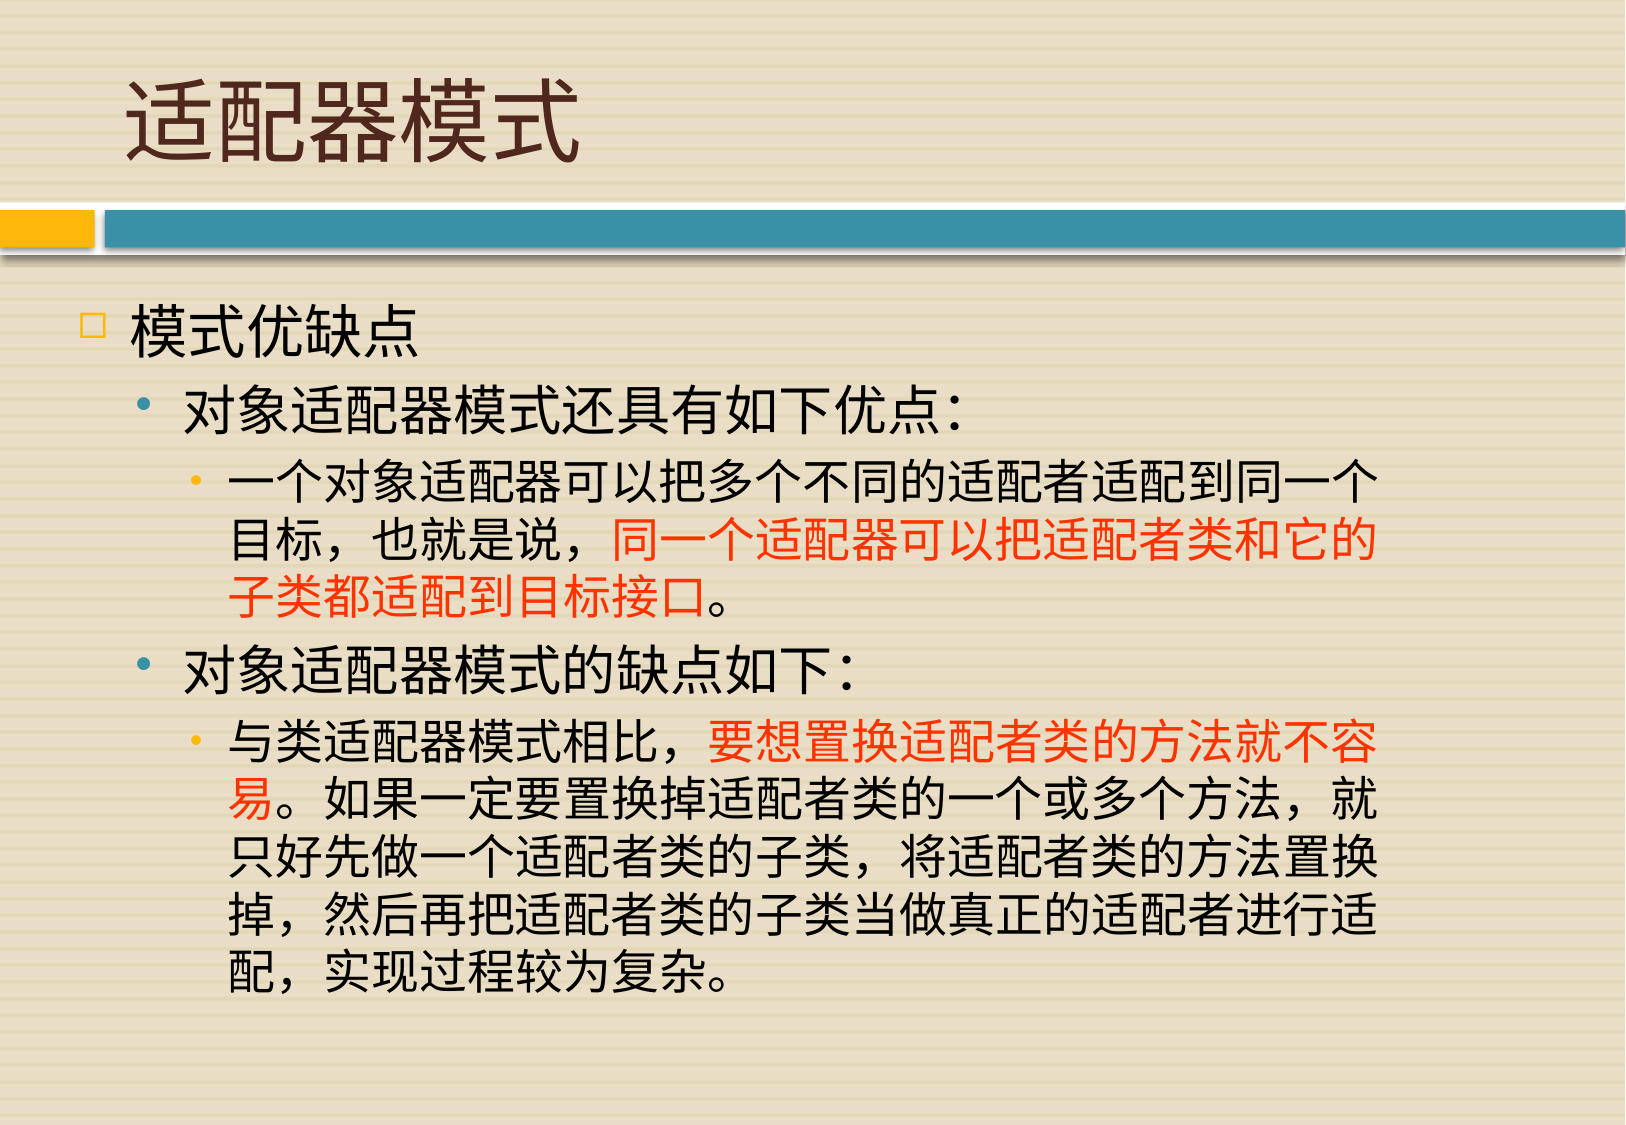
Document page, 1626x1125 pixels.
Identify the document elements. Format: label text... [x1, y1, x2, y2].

title 适配器模式 [108, 37, 1558, 200]
text_box 模式优缺点 对象适配器模式还具有如下优点： 一个对象适配器可以把多个不同的适配者适配到同一个目标，也就是说，同一个适配器可以把适配者类和它的子类都适配到目标接口。 对象适配器模式的缺点如下： 与类适配器模式相比，要想置换适配者类的方法就不容易。如果一定要置换掉适配者类的一个或多个方法，就只好先做一个适配者类的子类，将适配者类的方法置换掉，然后再把适配者类的子类当做真正的适配者进行适配，实现过程较为复杂。 [62, 287, 1438, 1013]
